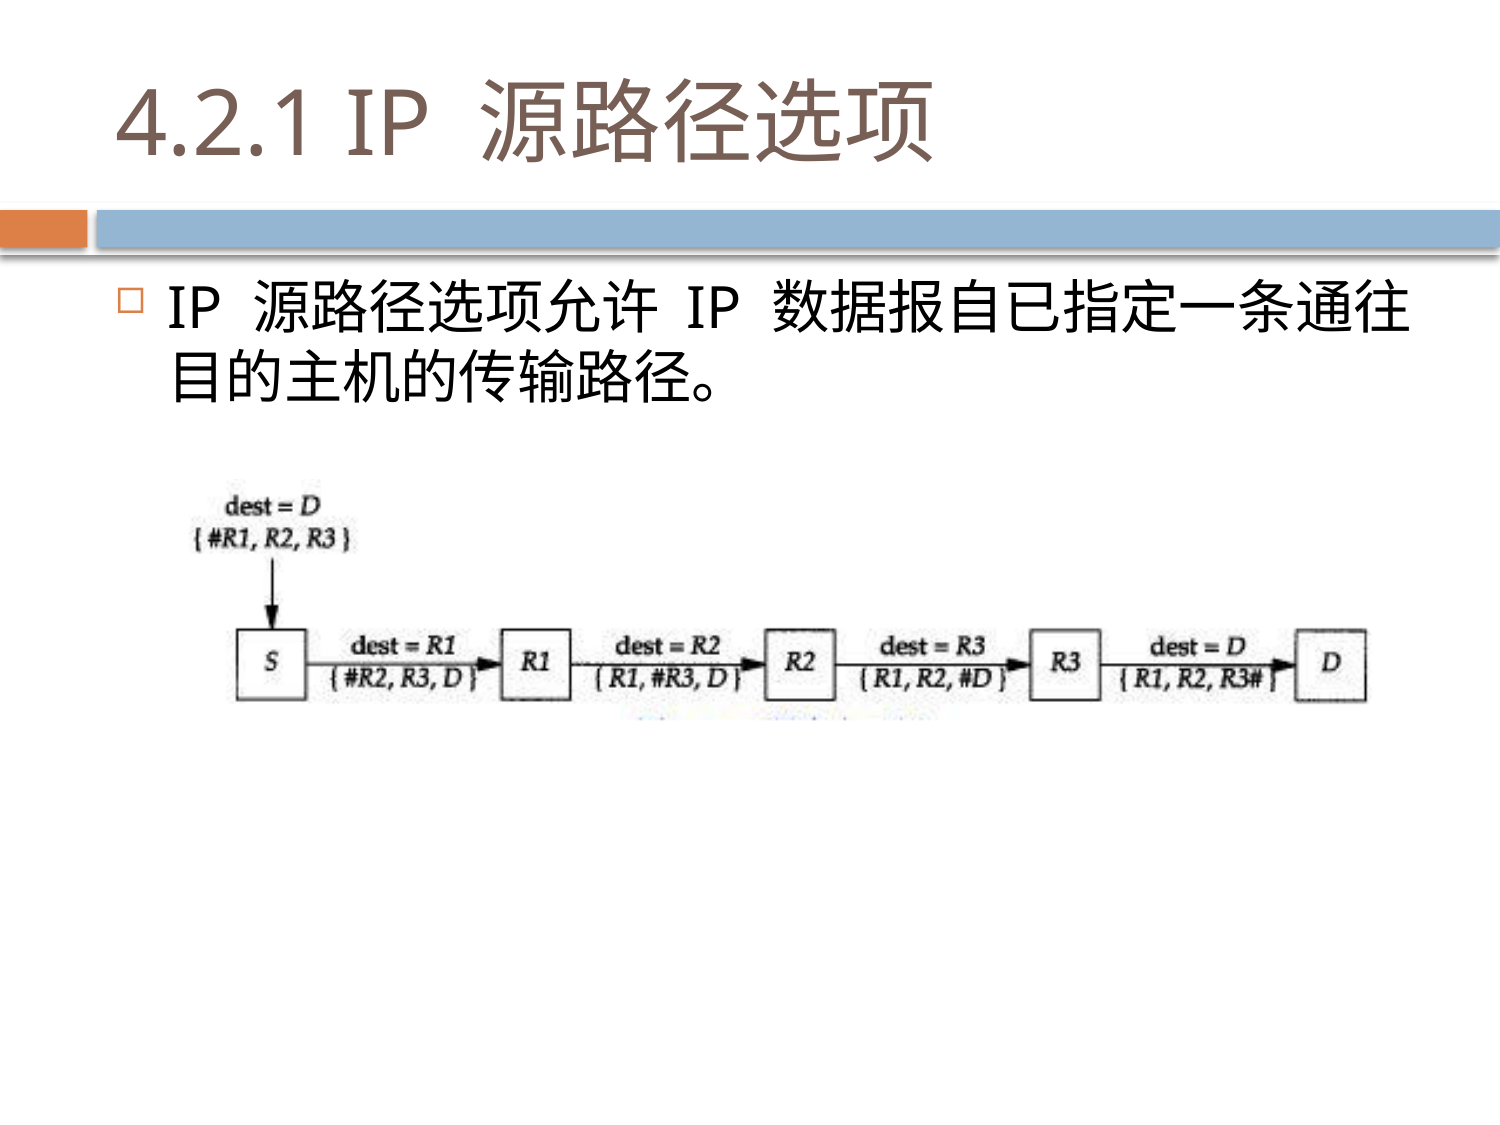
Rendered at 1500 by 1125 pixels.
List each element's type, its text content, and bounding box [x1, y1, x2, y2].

title 4.2.1 IP 源路径选项 [100, 37, 1438, 200]
list IP 源路径选项允许 IP 数据报自已指定一条通往目的主机的传输路径。 [100, 262, 1438, 1000]
picture [170, 479, 1412, 724]
